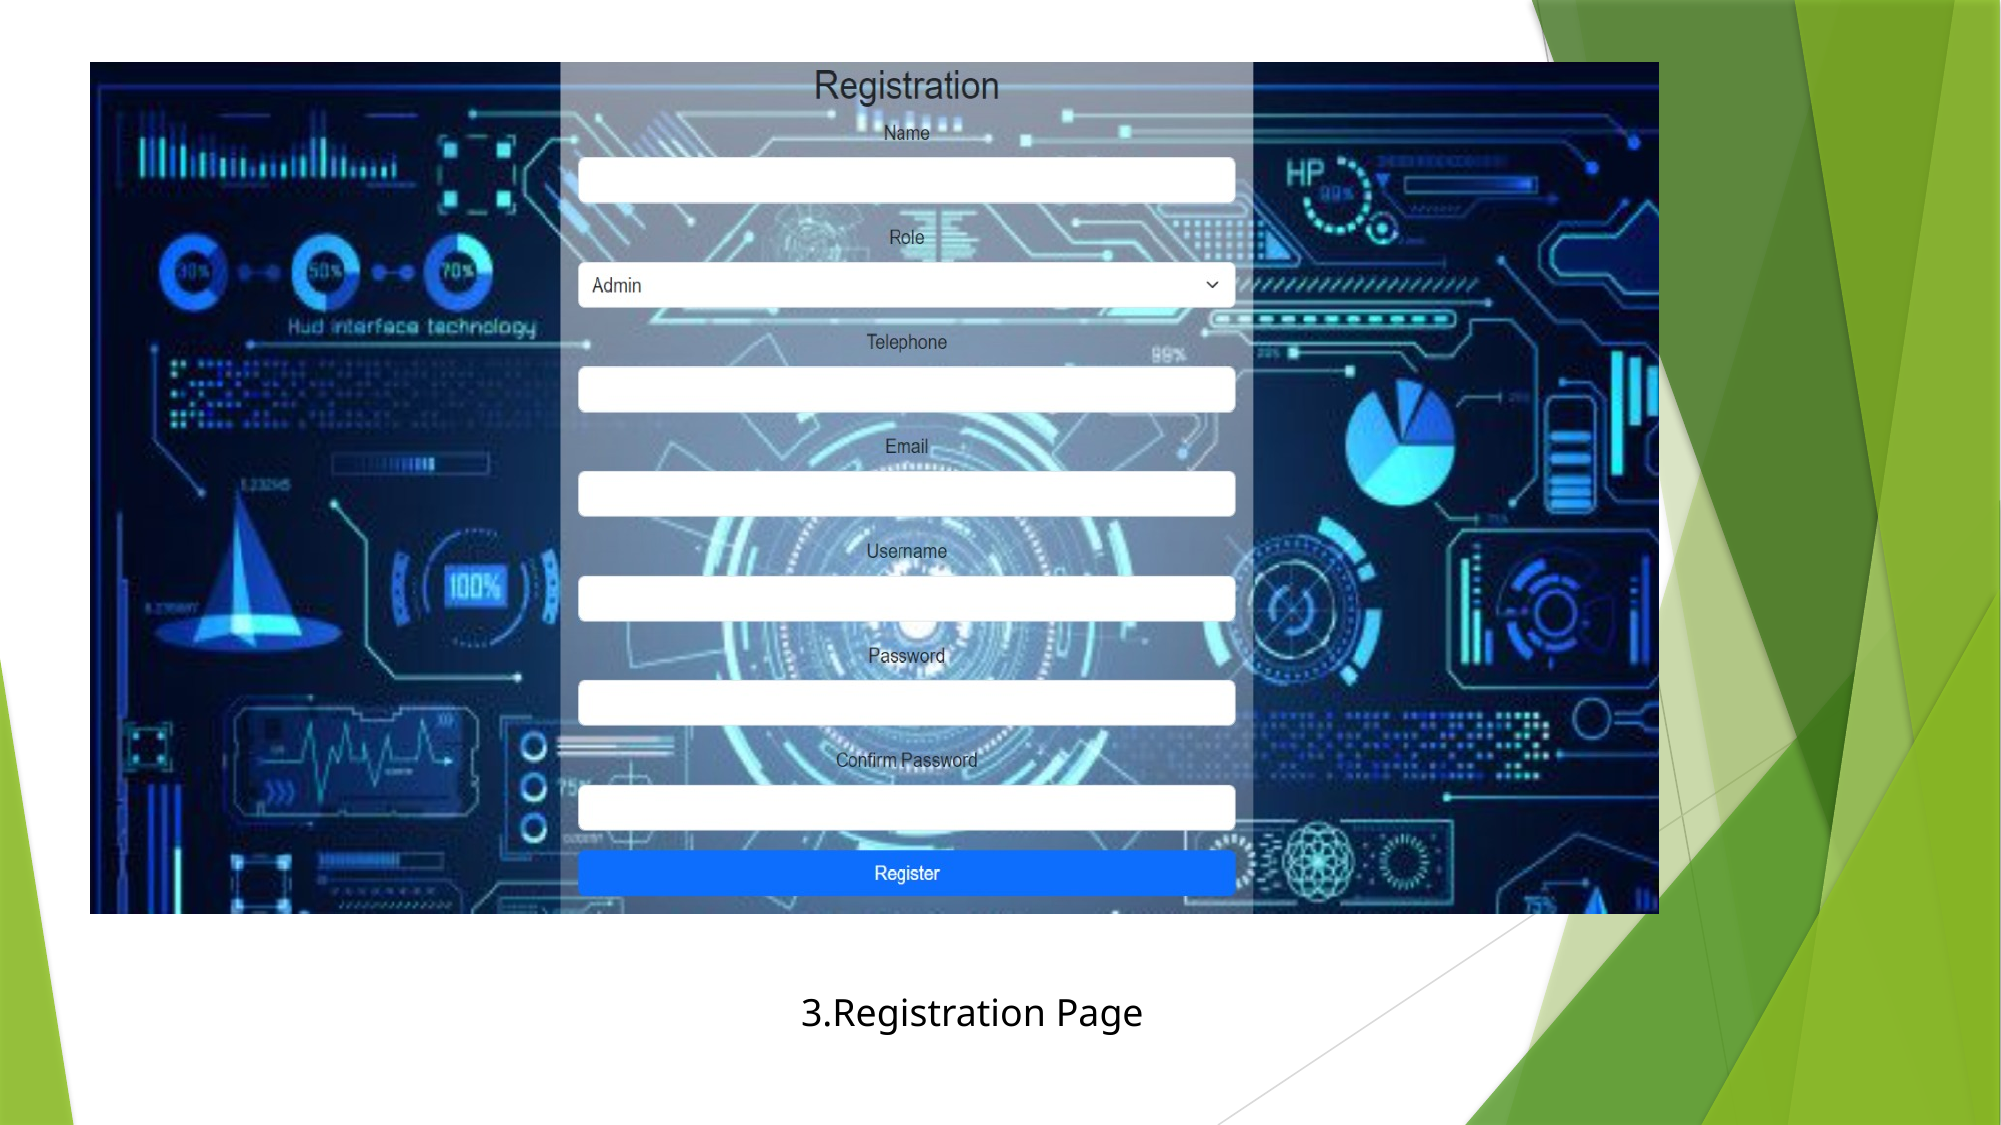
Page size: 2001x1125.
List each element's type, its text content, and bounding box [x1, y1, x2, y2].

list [90, 61, 1659, 914]
text_box 3.Registration Page [786, 981, 1159, 1042]
